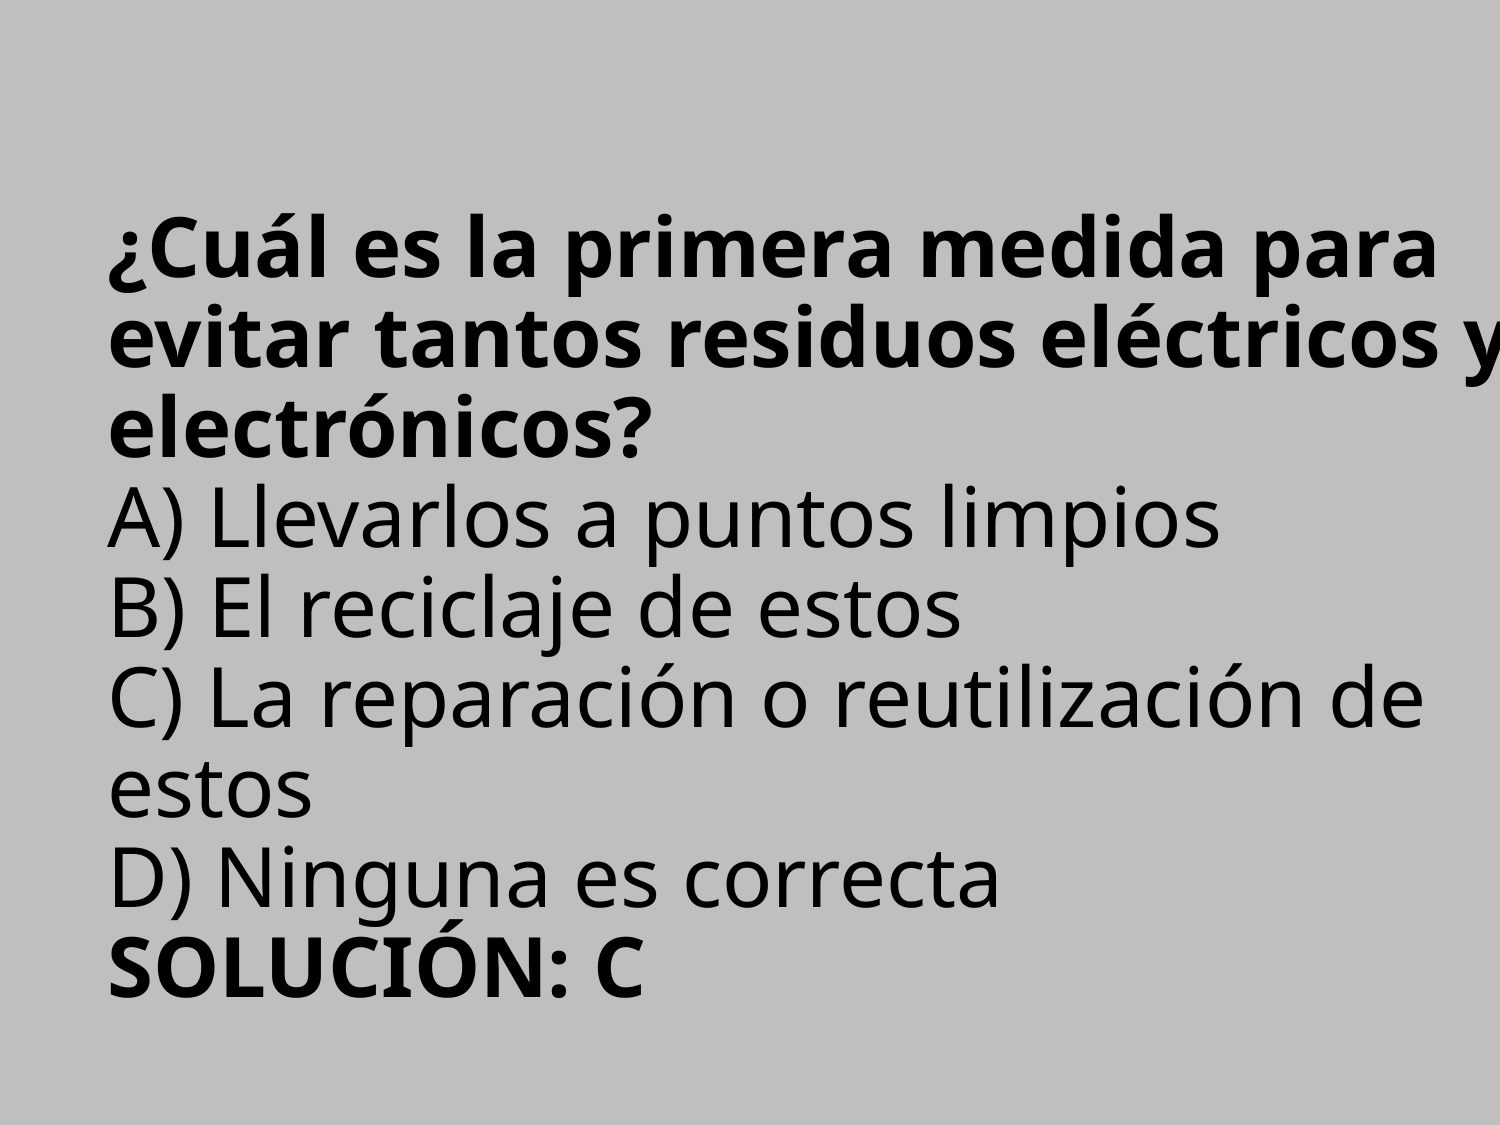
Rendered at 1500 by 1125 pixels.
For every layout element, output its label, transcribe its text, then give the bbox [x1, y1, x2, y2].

title ¿Cuál es la primera medida para evitar tantos residuos eléctricos y electrónicos? A) Llevarlos a puntos limpios B) El reciclaje de estos C) La reparación o reutilización de estos D) Ninguna es correcta SOLUCIÓN: C [92, 198, 1500, 992]
